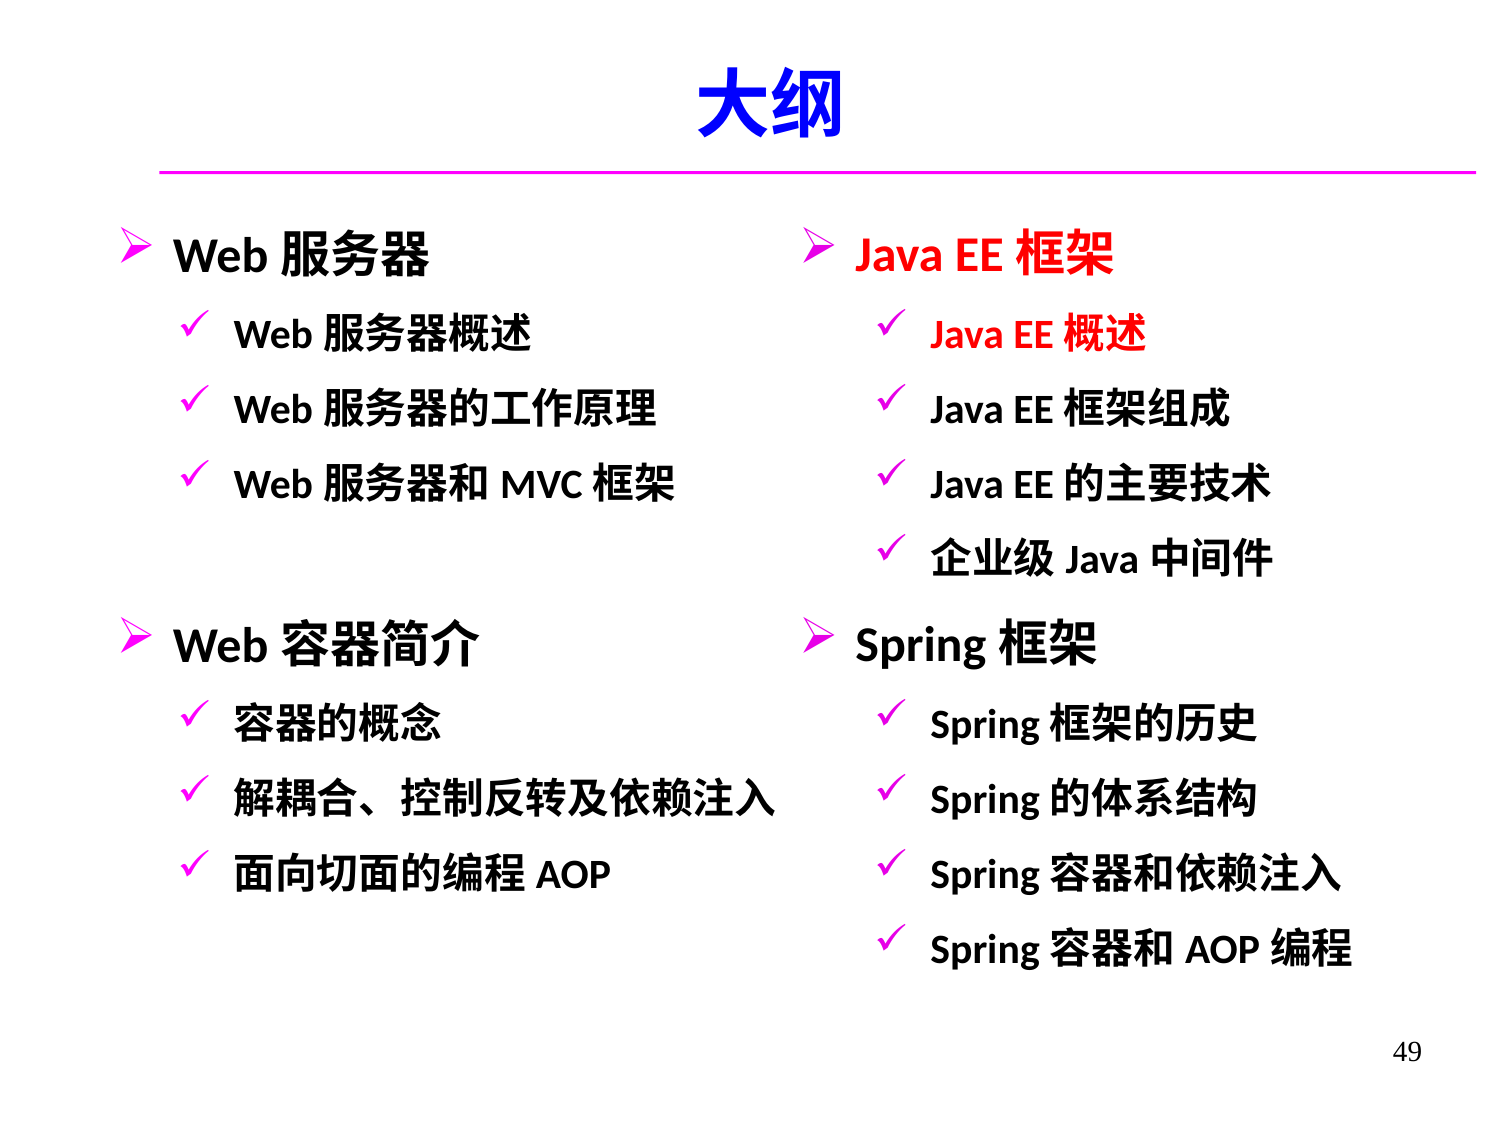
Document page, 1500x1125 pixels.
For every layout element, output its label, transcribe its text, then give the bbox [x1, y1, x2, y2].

slide_number 49 [1125, 1012, 1438, 1088]
list Web服务器 Web服务器概述 Web服务器的工作原理 Web服务器和MVC框架 Web容器简介 容器的概念 解耦合、控制反转及依赖注入 面向切面的编程AOP [101, 184, 784, 941]
title 大纲 [70, 12, 1471, 154]
text_box Java EE框架 Java EE概述 Java EE框架组成 Java EE的主要技术 企业级Java中间件 Spring框架 Spring框架的历史 Spring的体系结构 Spring容器和依赖注入 Spring容器和AOP编程 [784, 184, 1399, 980]
